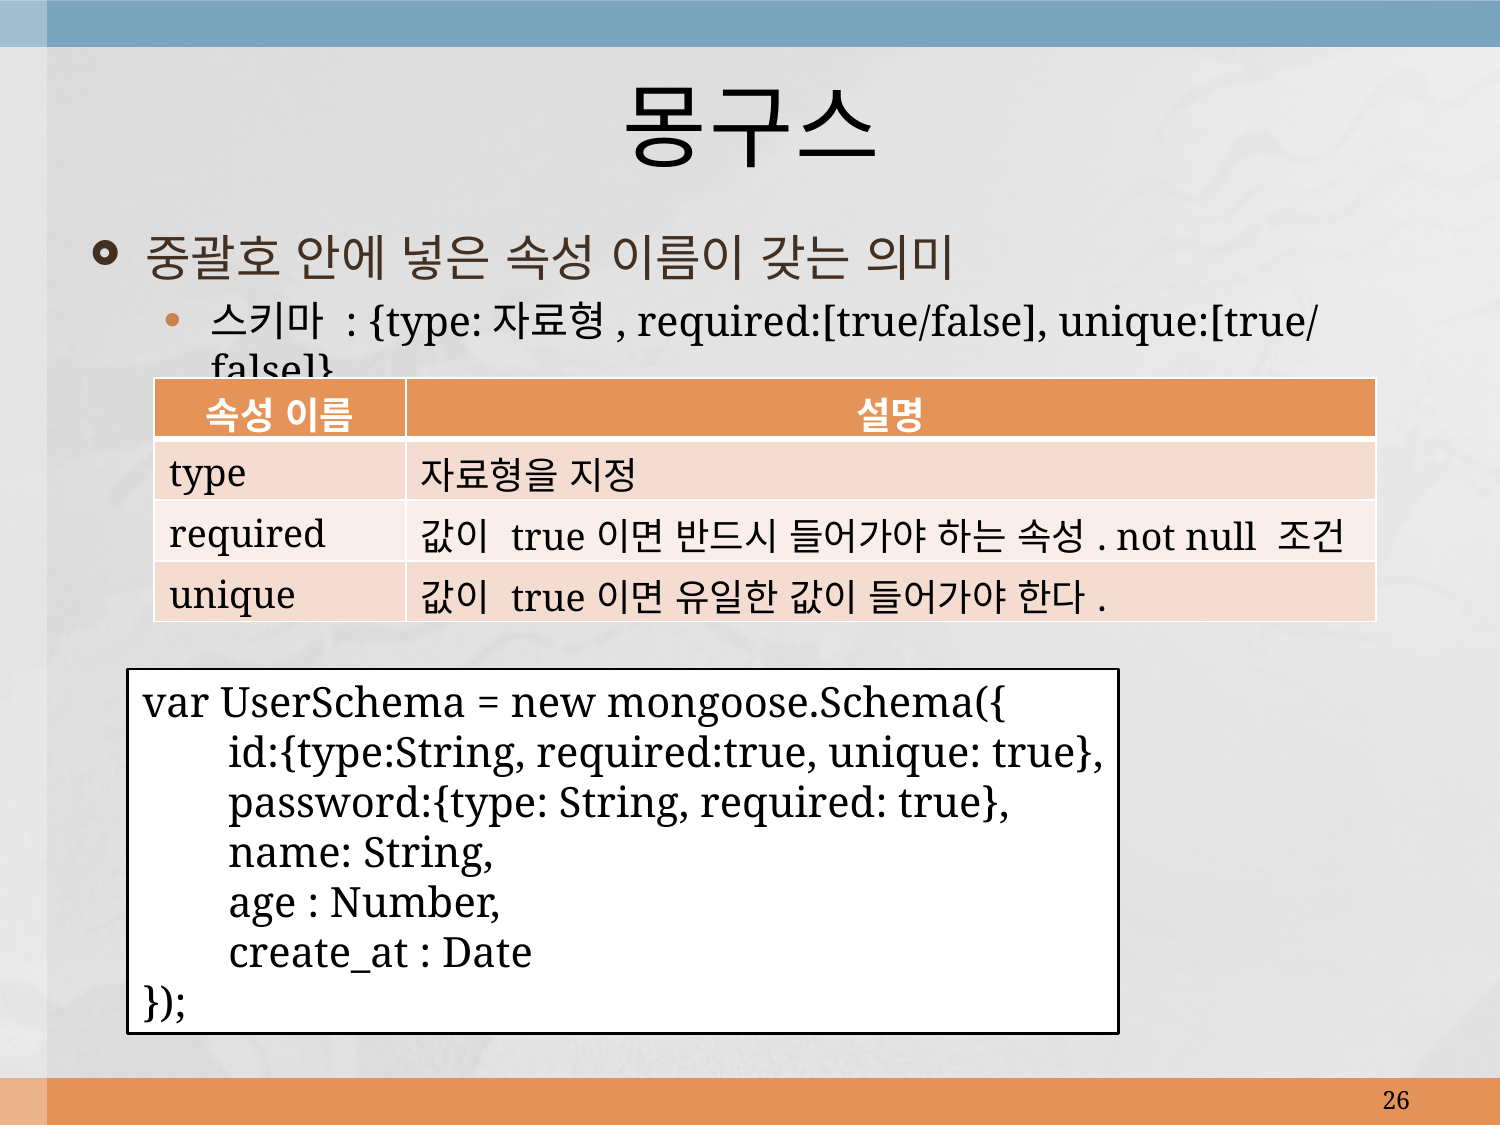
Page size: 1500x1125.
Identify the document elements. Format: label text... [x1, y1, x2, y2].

table_cell unique [155, 562, 405, 621]
slide_number 26 [1074, 1078, 1425, 1125]
title 몽구스 [49, 46, 1454, 202]
table_cell type [155, 442, 405, 499]
list 중괄호 안에 넣은 속성 이름이 갖는 의미 스키마 : {type:자료형, required:[true/false], unique:[true/false]} [75, 219, 1425, 402]
table_cell 값이 true이면 유일한 값이 들어가야 한다. [407, 562, 1375, 621]
table_cell required [155, 501, 405, 560]
table_cell 값이 true이면 반드시 들어가야 하는 속성. not null 조건 [407, 501, 1375, 560]
table_header 속성 이름 [155, 379, 405, 436]
table_cell 자료형을 지정 [407, 442, 1375, 499]
text_box var UserSchema = new mongoose.Schema({ id:{type:String, required:true, unique: true}, password:{type: String, required: true}, name: String, age : Number, create_at : Date }); [126, 668, 1120, 1035]
table_header 설명 [407, 379, 1375, 436]
